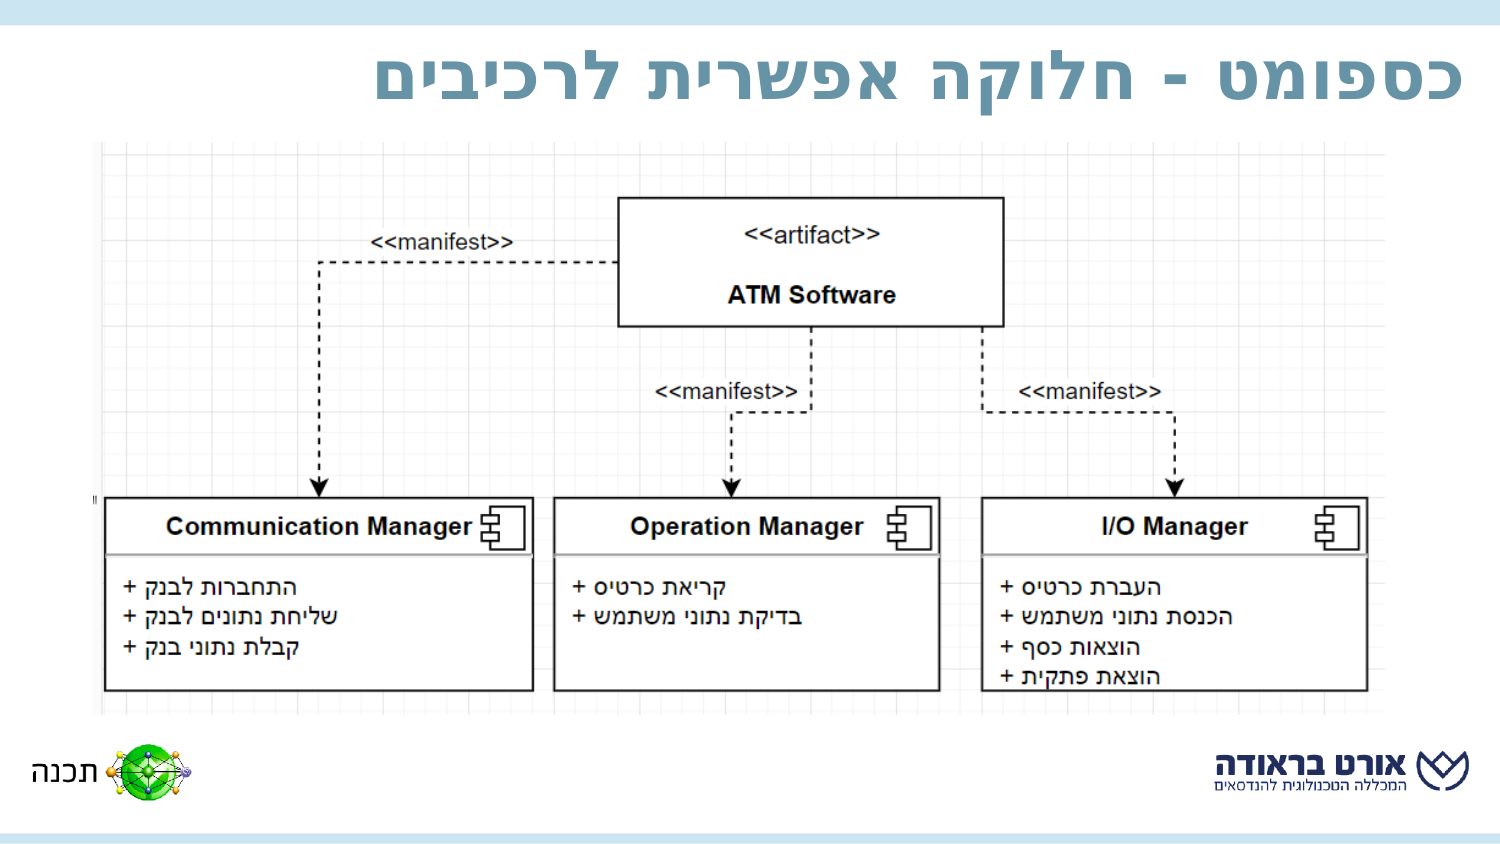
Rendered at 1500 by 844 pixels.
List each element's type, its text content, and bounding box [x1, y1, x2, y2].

subtitle כספומט - חלוקה אפשרית לרכיבים [26, 34, 1477, 124]
picture [0, 142, 1500, 834]
